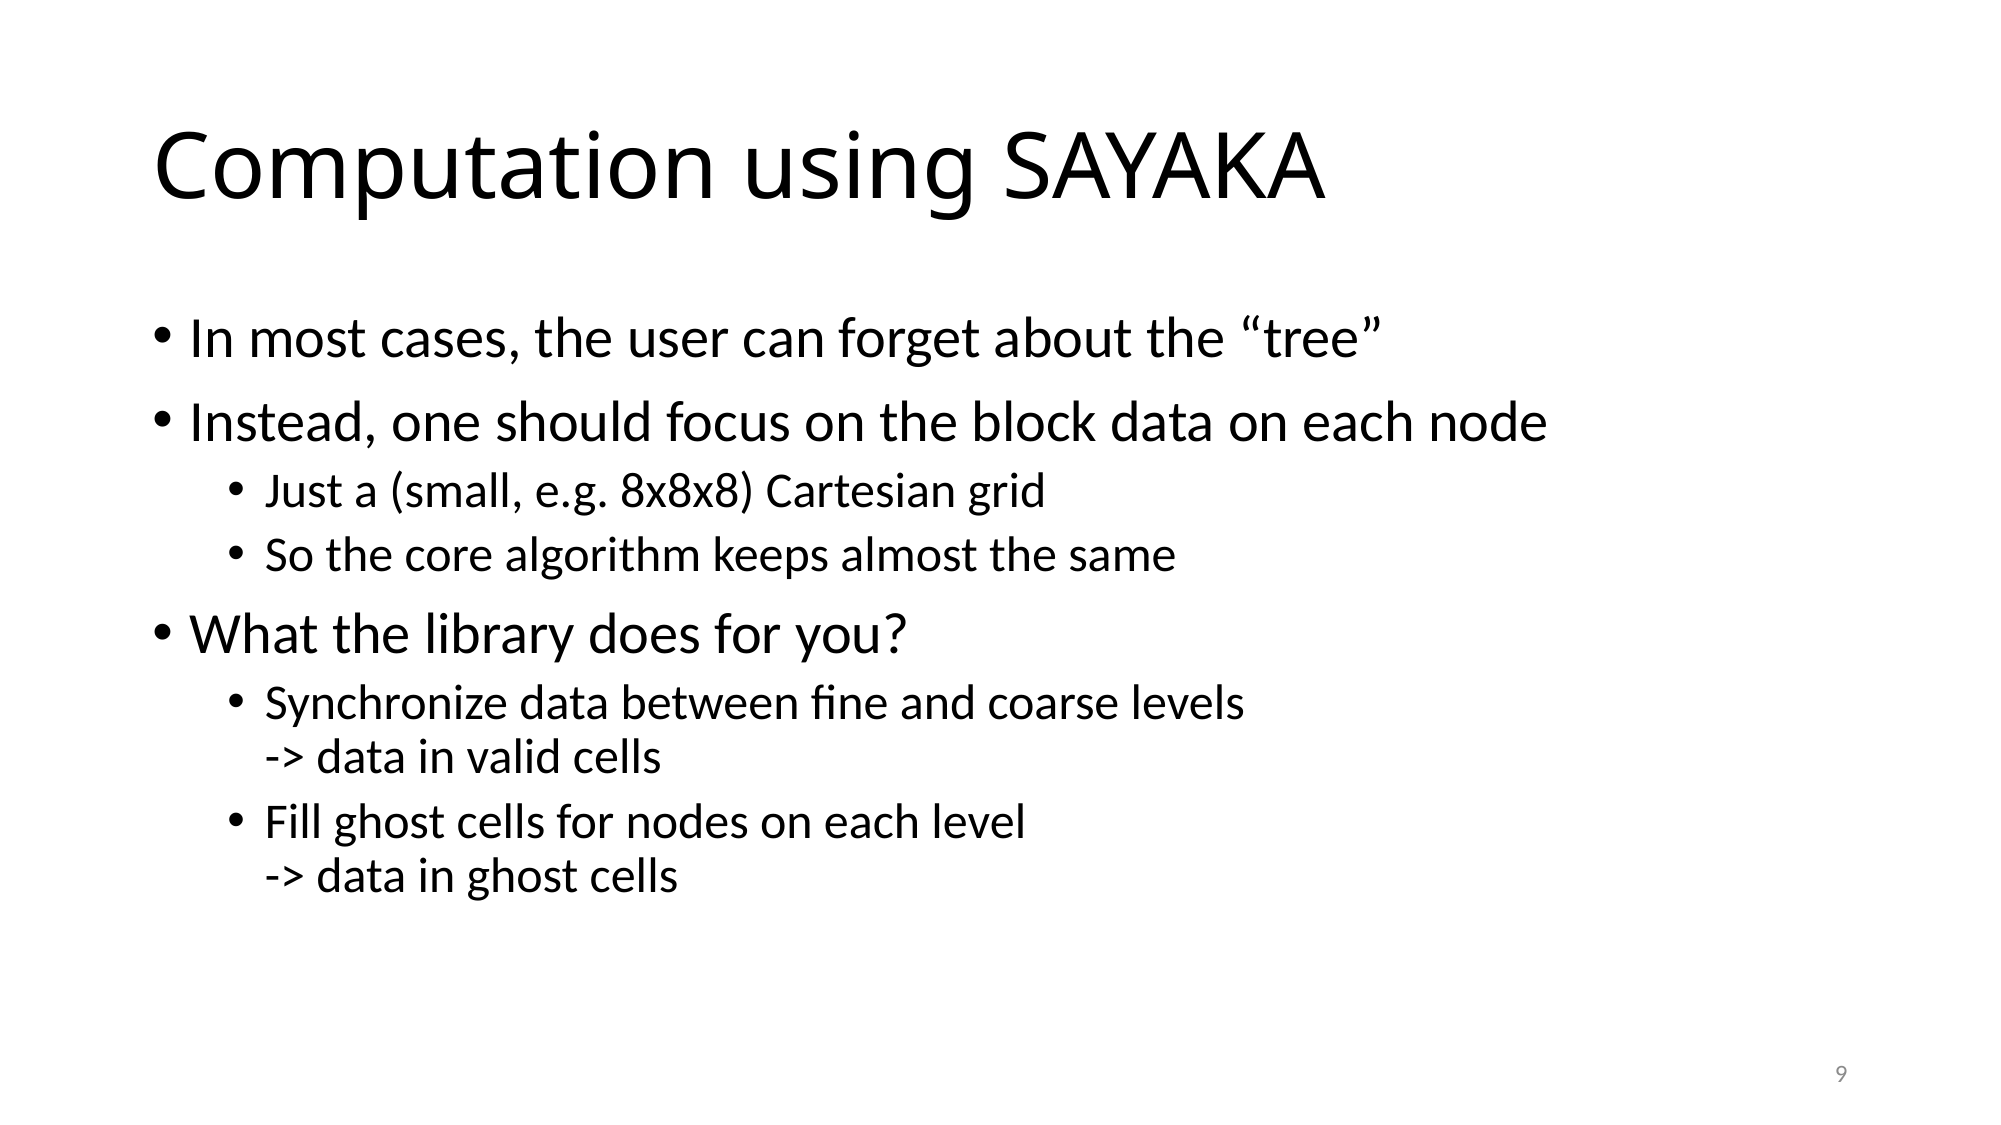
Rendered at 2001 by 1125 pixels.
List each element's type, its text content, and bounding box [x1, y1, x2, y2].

title Computation using SAYAKA [137, 59, 1863, 278]
list In most cases, the user can forget about the “tree” Instead, one should focus on the block data on each node Just a (small, e.g. 8x8x8) Cartesian grid So the core algorithm keeps almost the same What the library does for you? Synchronize data between fine and coarse levels -> data in valid cells Fill ghost cells for nodes on each level -> data in ghost cells [137, 299, 1863, 1014]
slide_number 9 [1412, 1042, 1863, 1103]
